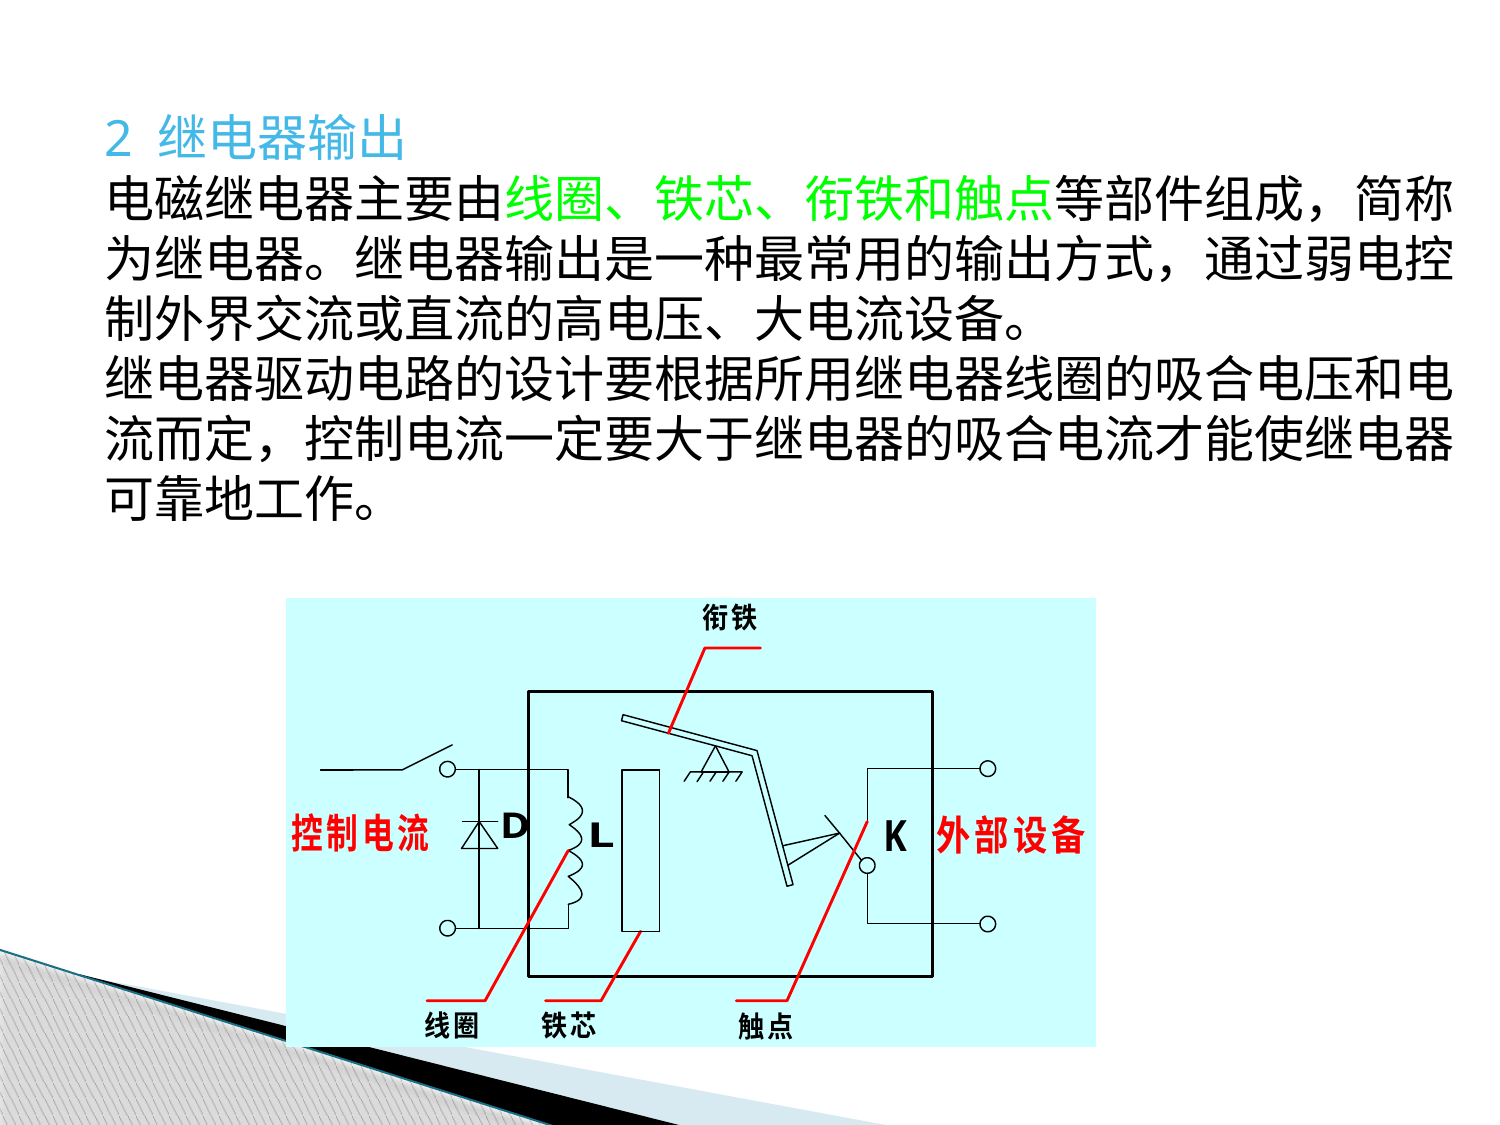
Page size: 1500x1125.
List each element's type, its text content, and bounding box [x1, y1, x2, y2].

list 2 继电器输出 电磁继电器主要由线圈、铁芯、衔铁和触点等部件组成，简称为继电器。继电器输出是一种最常用的输出方式，通过弱电控制外界交流或直流的高电压、大电流设备。 继电器驱动电路的设计要根据所用继电器线圈的吸合电压和电流而定，控制电流一定要大于继电器的吸合电流才能使继电器可靠地工作。 [29, 90, 1471, 539]
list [285, 597, 1096, 1048]
